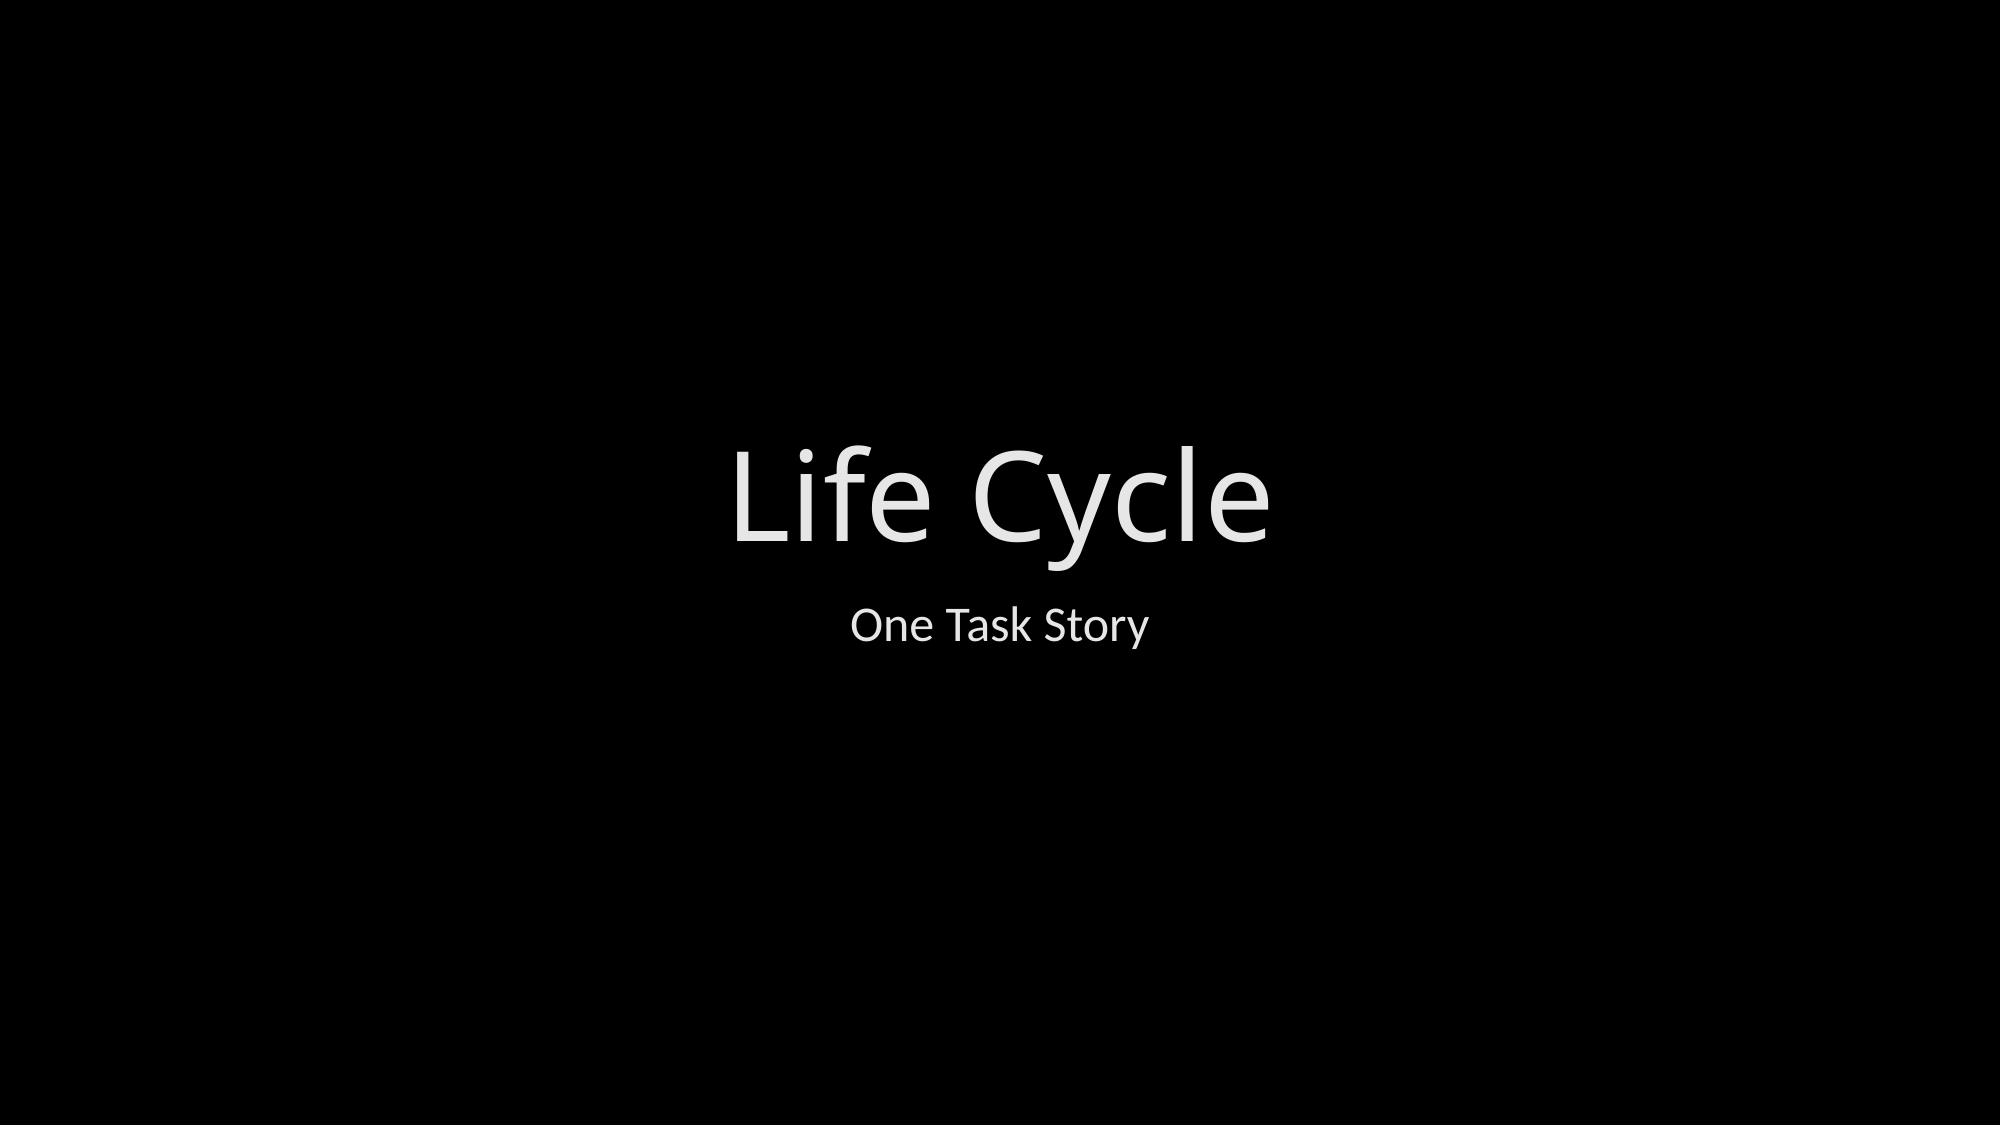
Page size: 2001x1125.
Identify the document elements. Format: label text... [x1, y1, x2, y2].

title Life Cycle [249, 184, 1750, 576]
subtitle One Task Story [249, 590, 1750, 863]
